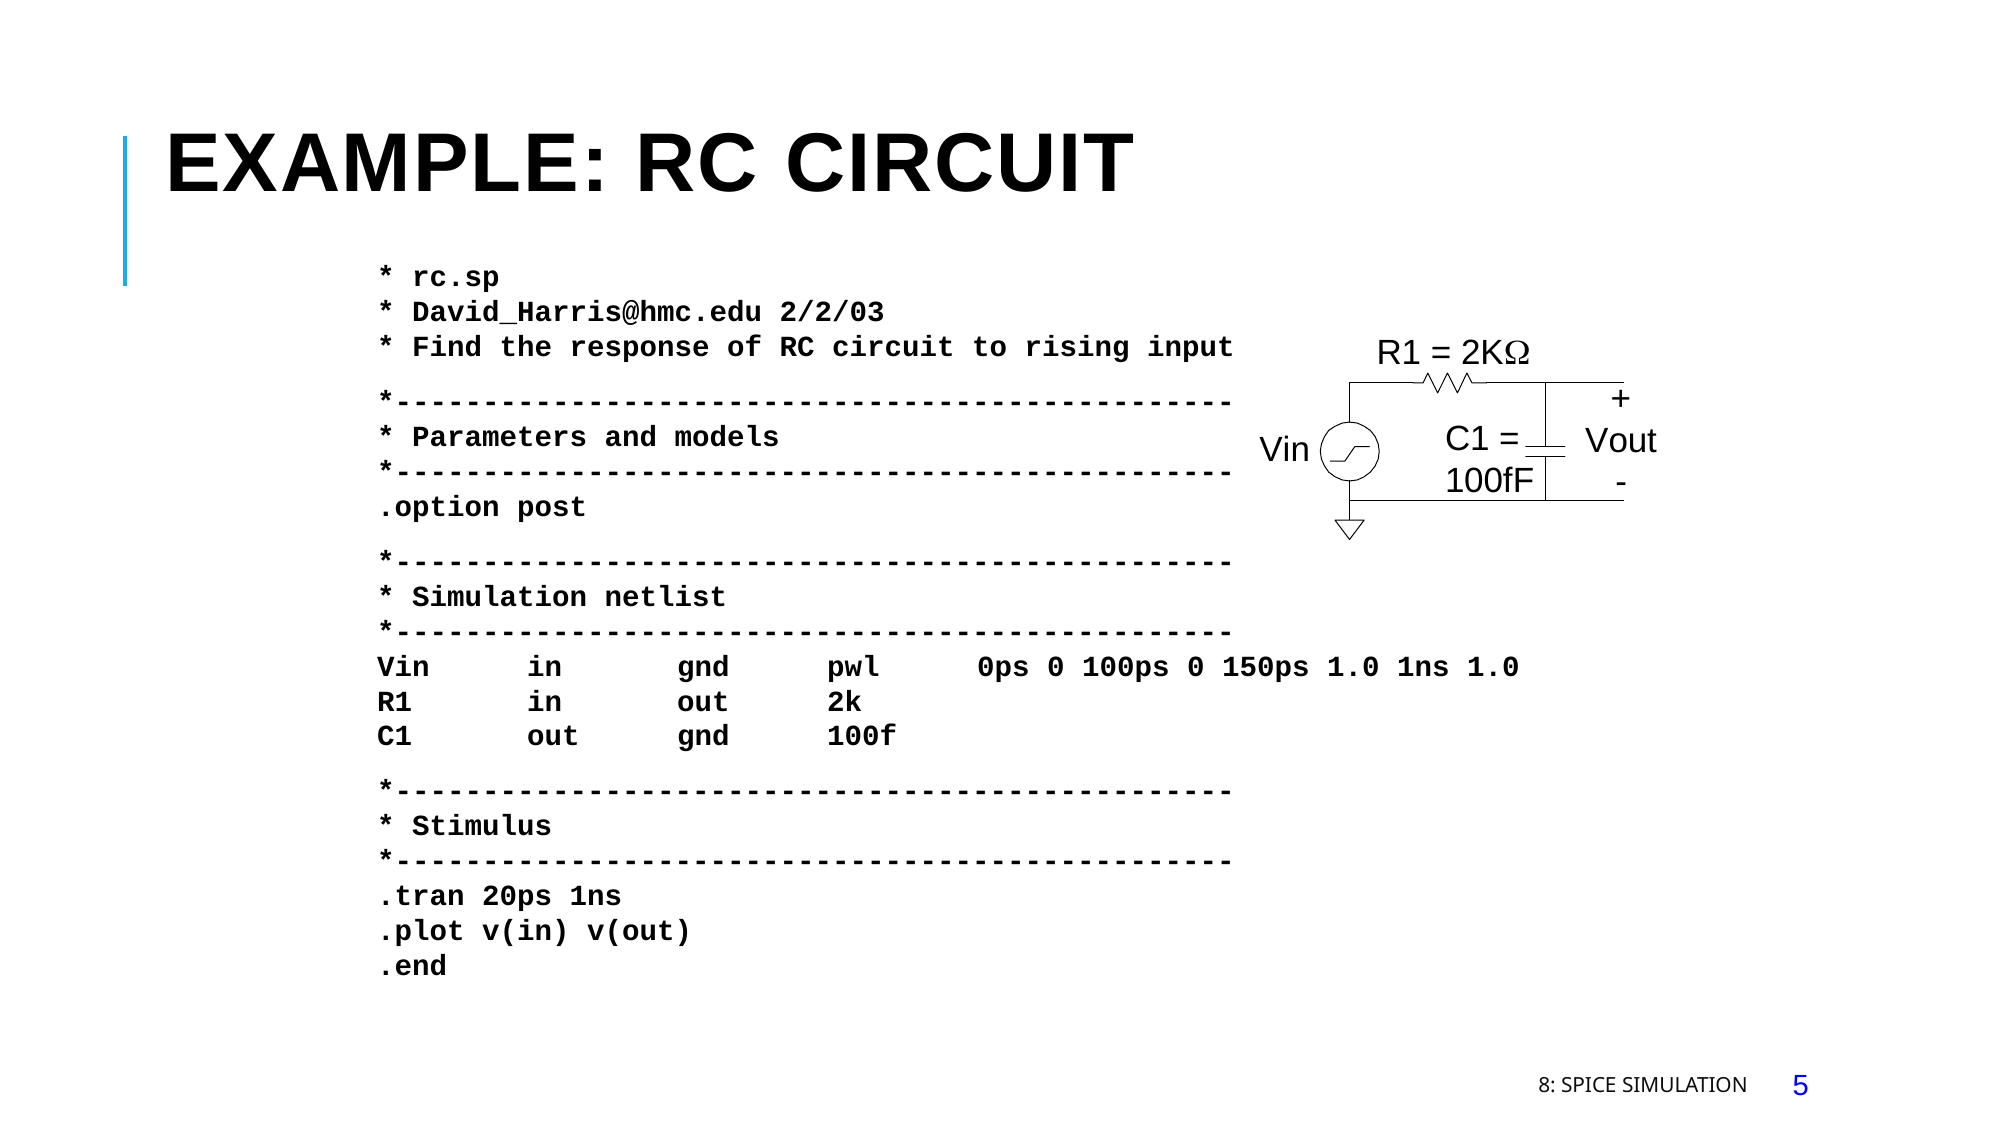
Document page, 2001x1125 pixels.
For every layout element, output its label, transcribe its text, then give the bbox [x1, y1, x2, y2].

slide_number 5 [1777, 1061, 1938, 1107]
footer 8: SPICE Simulation [794, 1061, 1763, 1107]
text_box * rc.sp * David_Harris@hmc.edu 2/2/03 * Find the response of RC circuit to rising input *------------------------------------------------ * Parameters and models *------------------------------------------------ .option post *------------------------------------------------ * Simulation netlist *------------------------------------------------ Vin in gnd pwl 0ps 0 100ps 0 150ps 1.0 1ns 1.0 R1 in out 2k C1 out gnd 100f *------------------------------------------------ * Stimulus *------------------------------------------------ .tran 20ps 1ns .plot v(in) v(out) .end [362, 249, 1713, 989]
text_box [1237, 299, 1688, 546]
title Example: RC Circuit [150, 44, 1745, 291]
